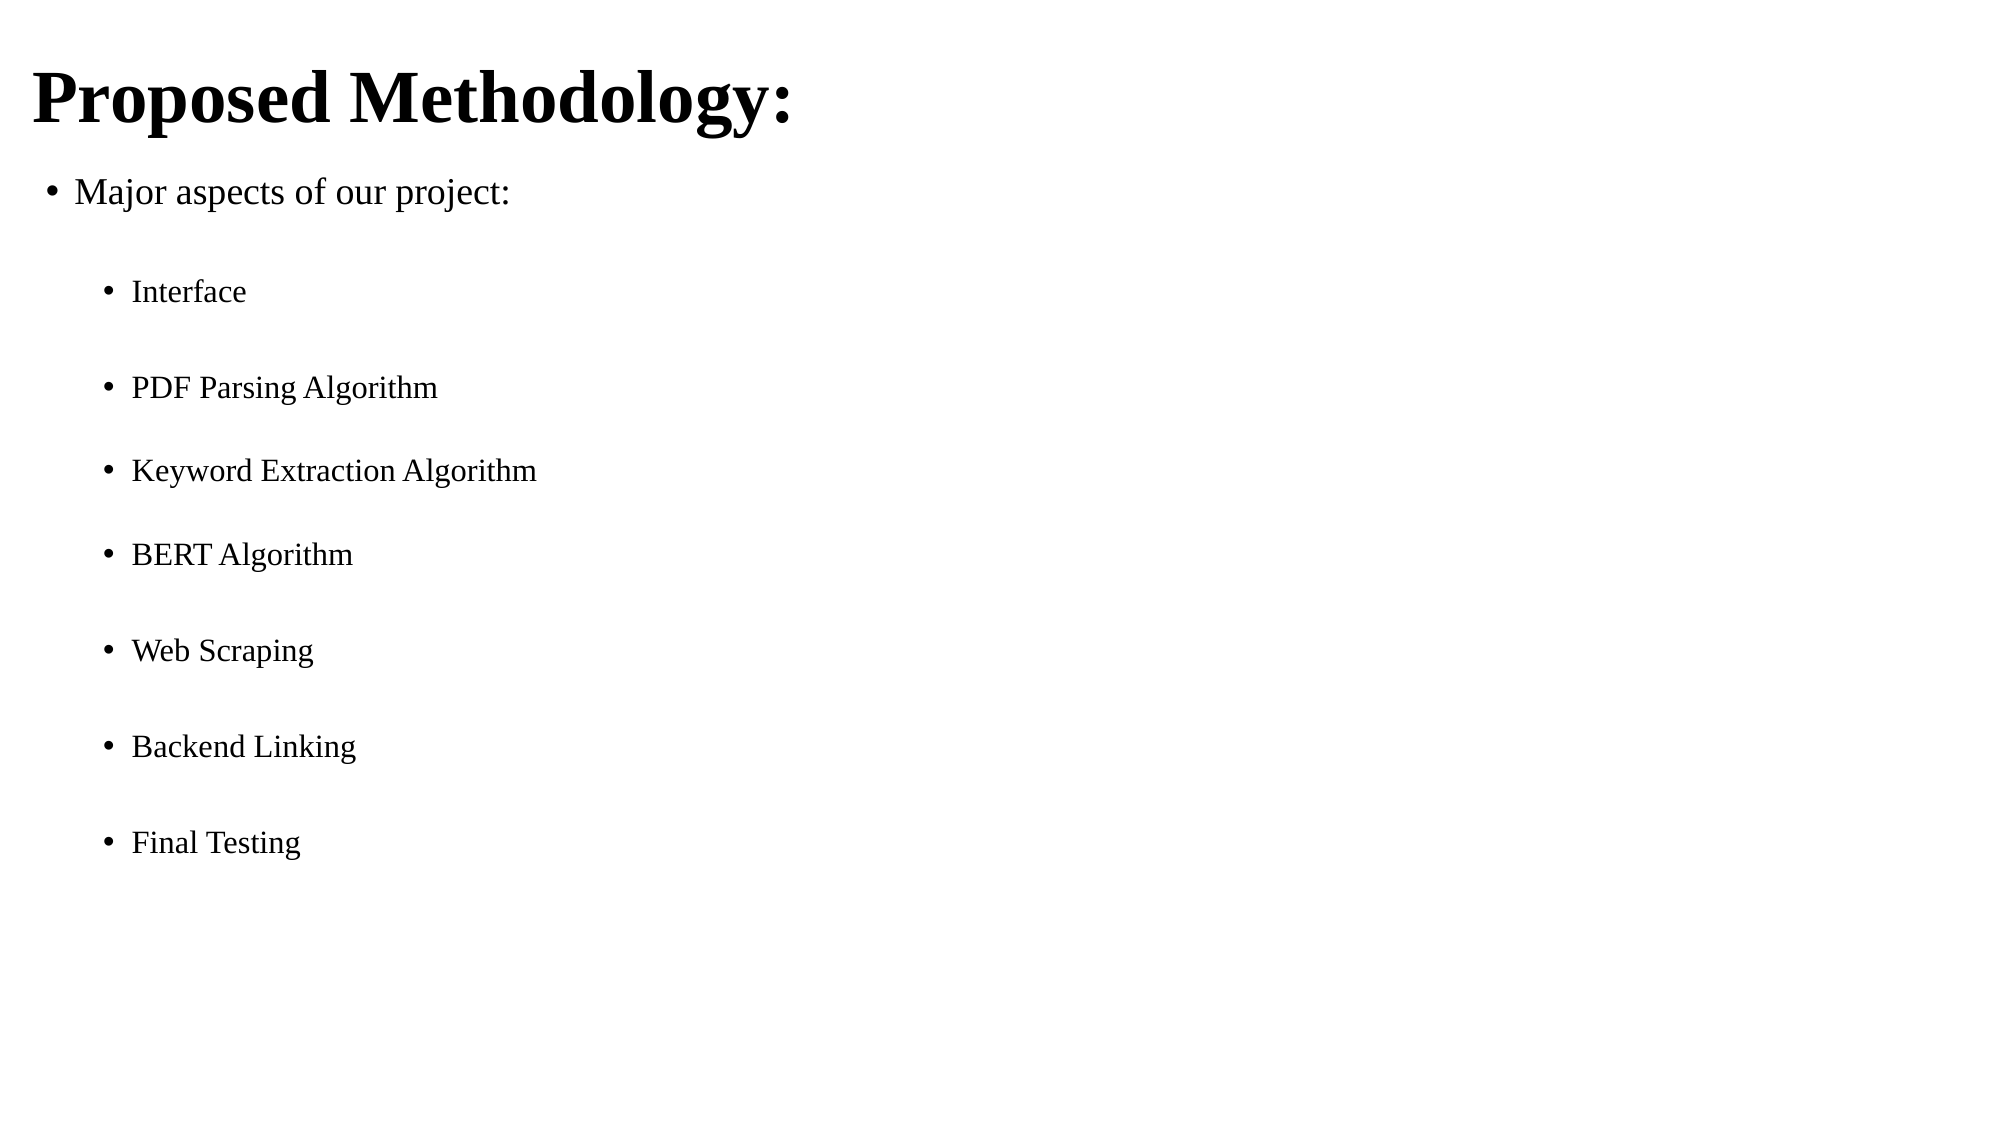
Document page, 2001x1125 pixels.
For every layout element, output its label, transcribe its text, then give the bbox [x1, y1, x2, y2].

title Proposed Methodology: [17, 47, 1743, 149]
list Major aspects of our project: Interface PDF Parsing Algorithm Keyword Extraction Algorithm BERT Algorithm Web Scraping Backend Linking Final Testing [30, 164, 1756, 879]
